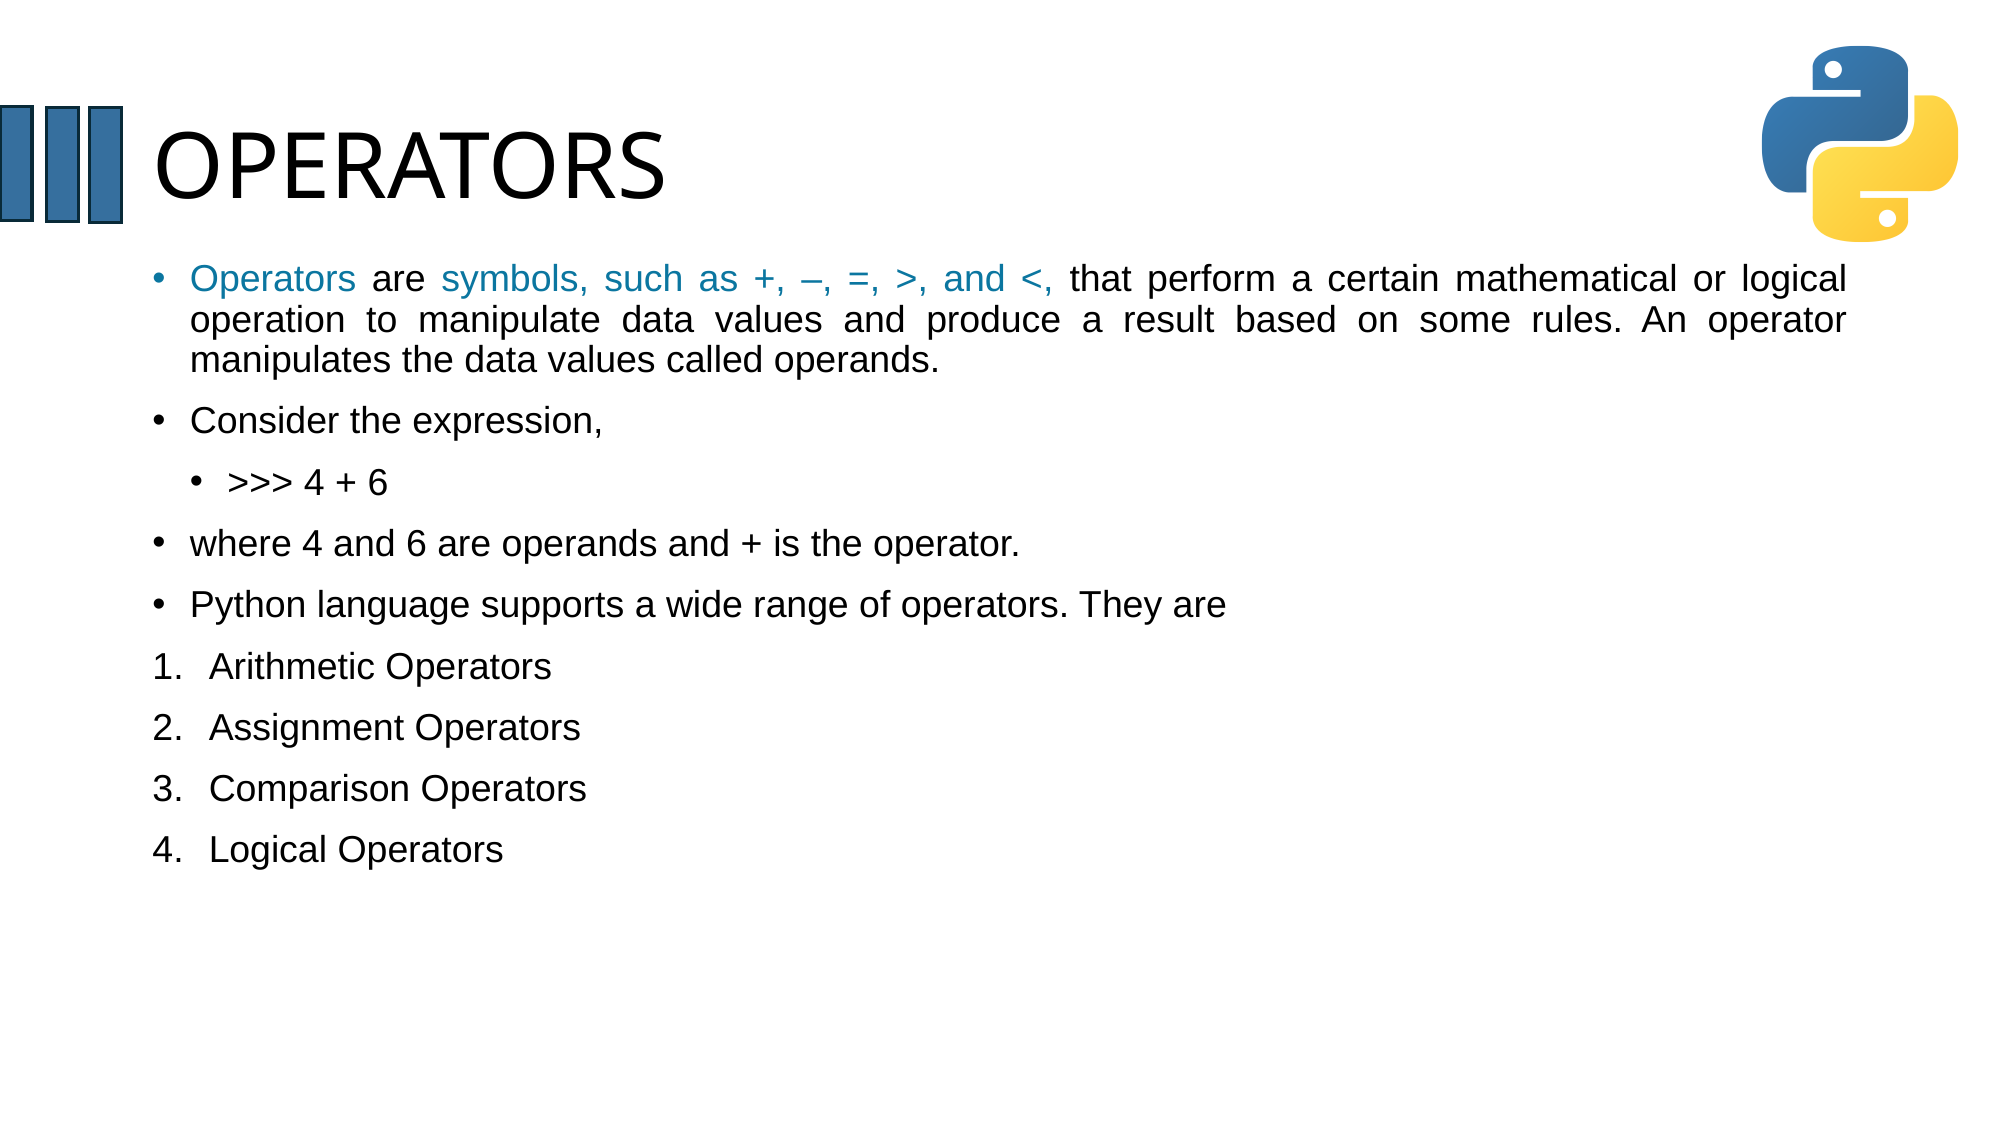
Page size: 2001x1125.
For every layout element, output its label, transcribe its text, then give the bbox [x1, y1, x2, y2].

text_box [0, 105, 34, 222]
text_box [45, 106, 80, 223]
picture [1714, 2, 2001, 289]
text_box [88, 106, 123, 224]
list Operators are symbols, such as +, –, =, >, and <, that perform a certain mathematical or logical operation to manipulate data values and produce a result based on some rules. An operator manipulates the data values called operands. Consider the expression, >>> 4 + 6 where 4 and 6 are operands and + is the operator. Python language supports a wide range of operators. They are Arithmetic Operators Assignment Operators Comparison Operators Logical Operators [137, 251, 1863, 1066]
title OPERATORS [137, 59, 1714, 251]
